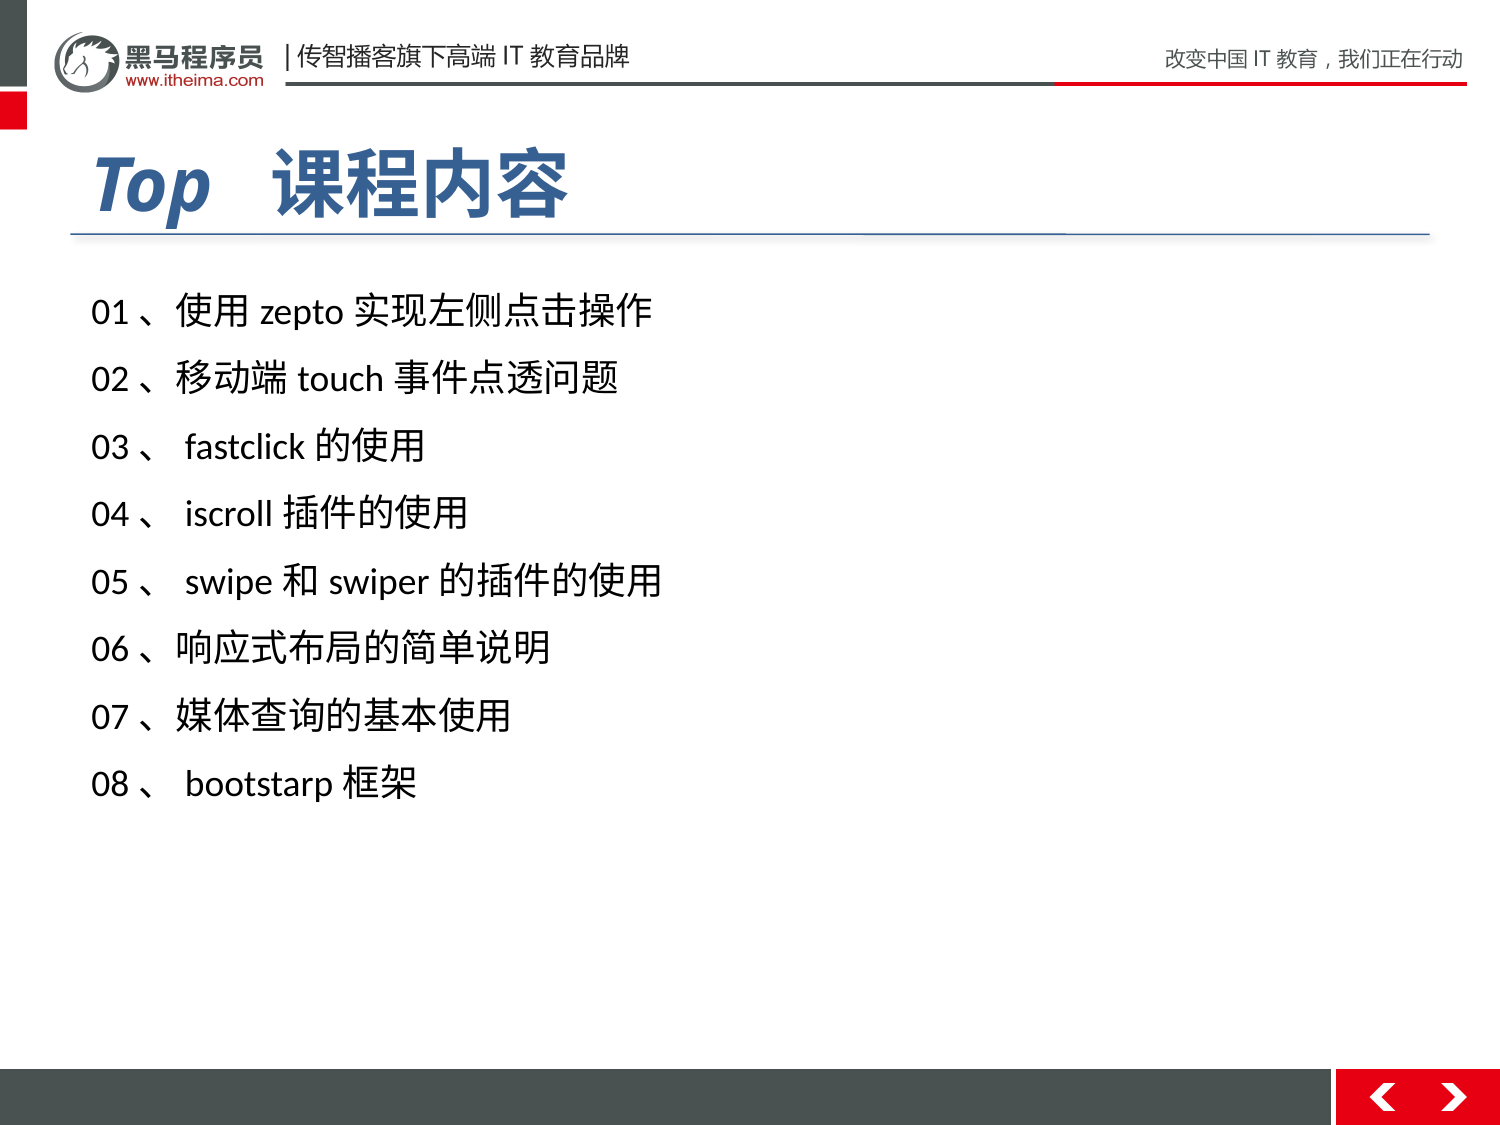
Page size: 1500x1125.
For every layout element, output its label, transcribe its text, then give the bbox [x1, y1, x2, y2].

text_box 01、使用zepto实现左侧点击操作 02、移动端touch事件点透问题 03、fastclick的使用 04、iscroll插件的使用 05、swipe和swiper的插件的使用 06、响应式布局的简单说明 07、媒体查询的基本使用 08、bootstarp框架 [76, 256, 1435, 812]
title Top 课程内容 [74, 128, 1426, 232]
picture [0, 0, 1500, 1125]
